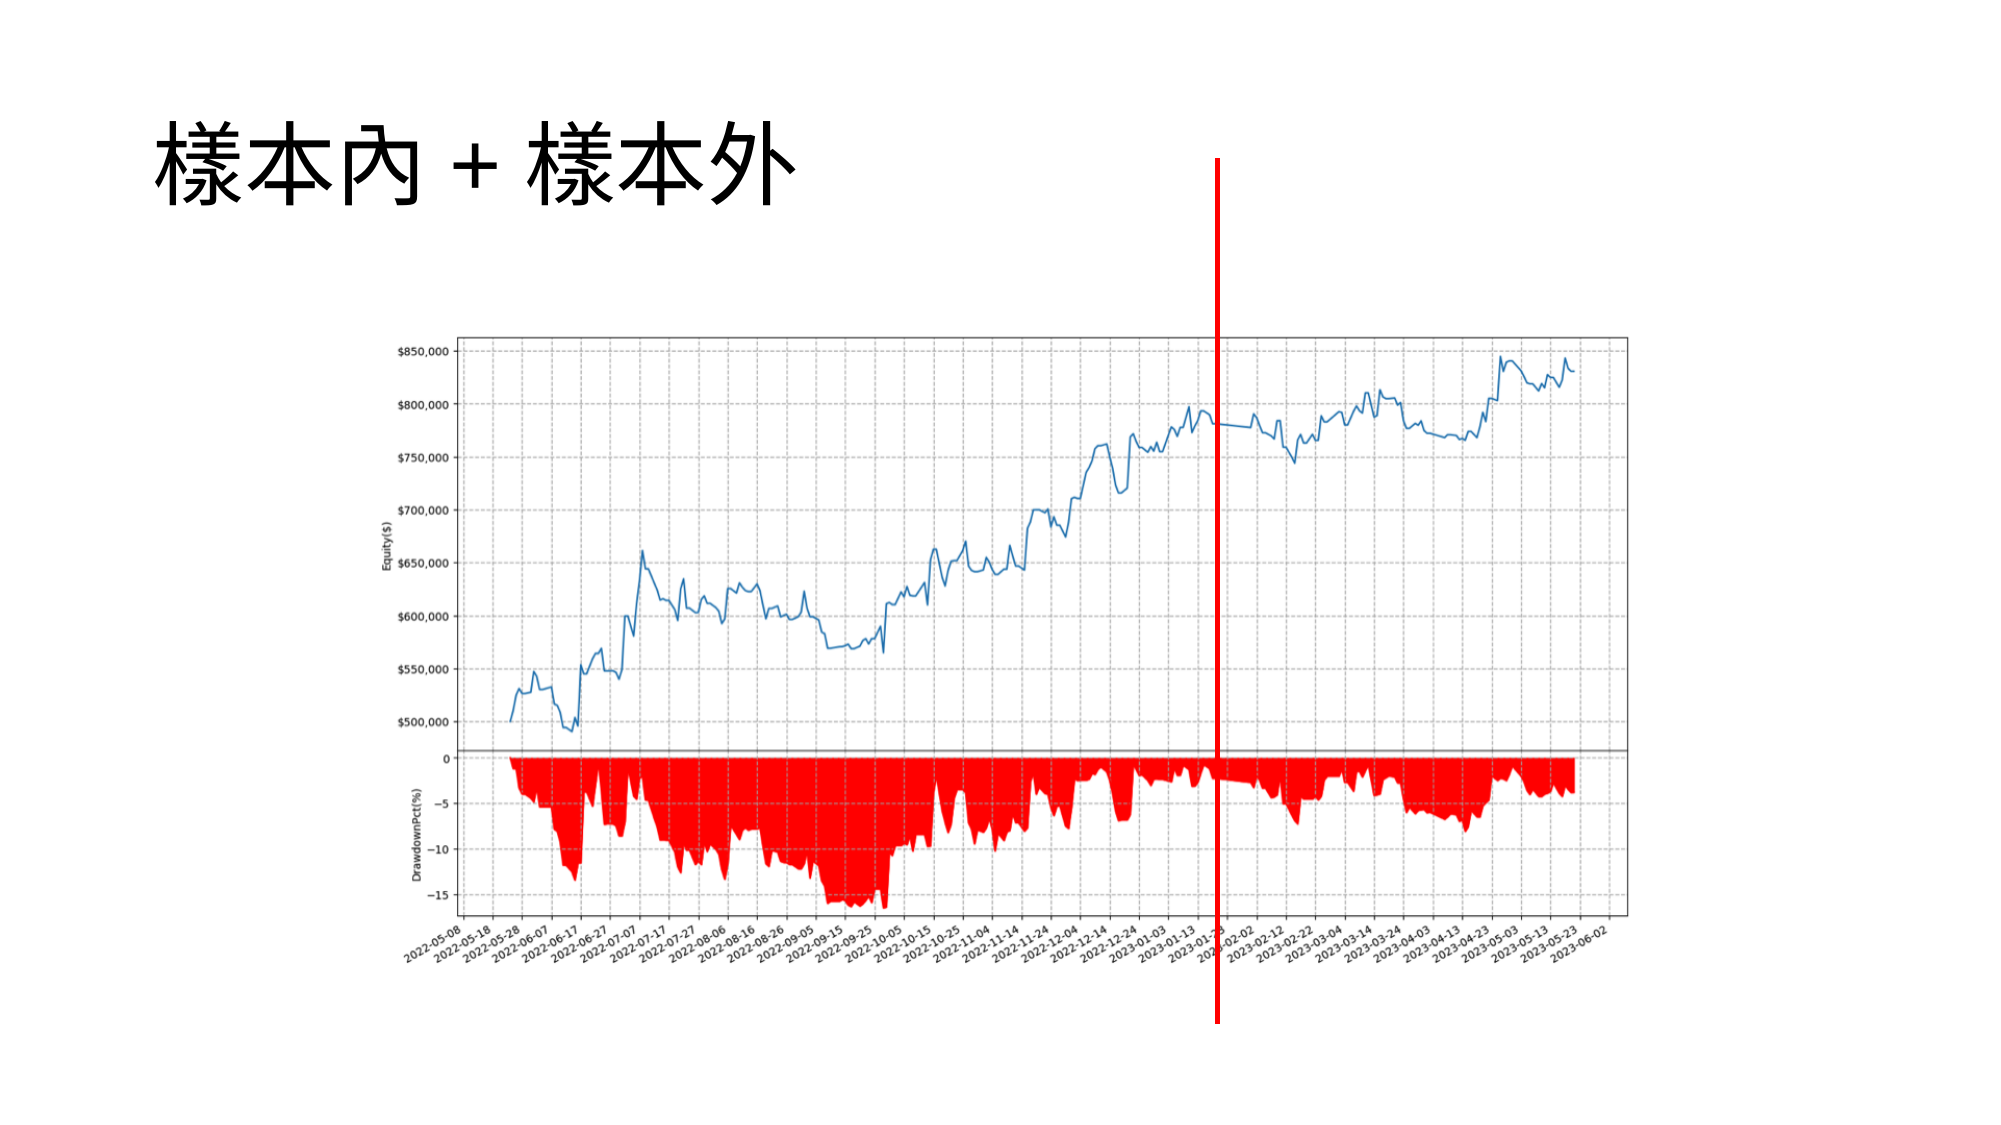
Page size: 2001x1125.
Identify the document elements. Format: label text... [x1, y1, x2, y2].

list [1218, 327, 1647, 986]
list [353, 327, 1217, 986]
title 樣本內+樣本外 [137, 59, 1863, 278]
